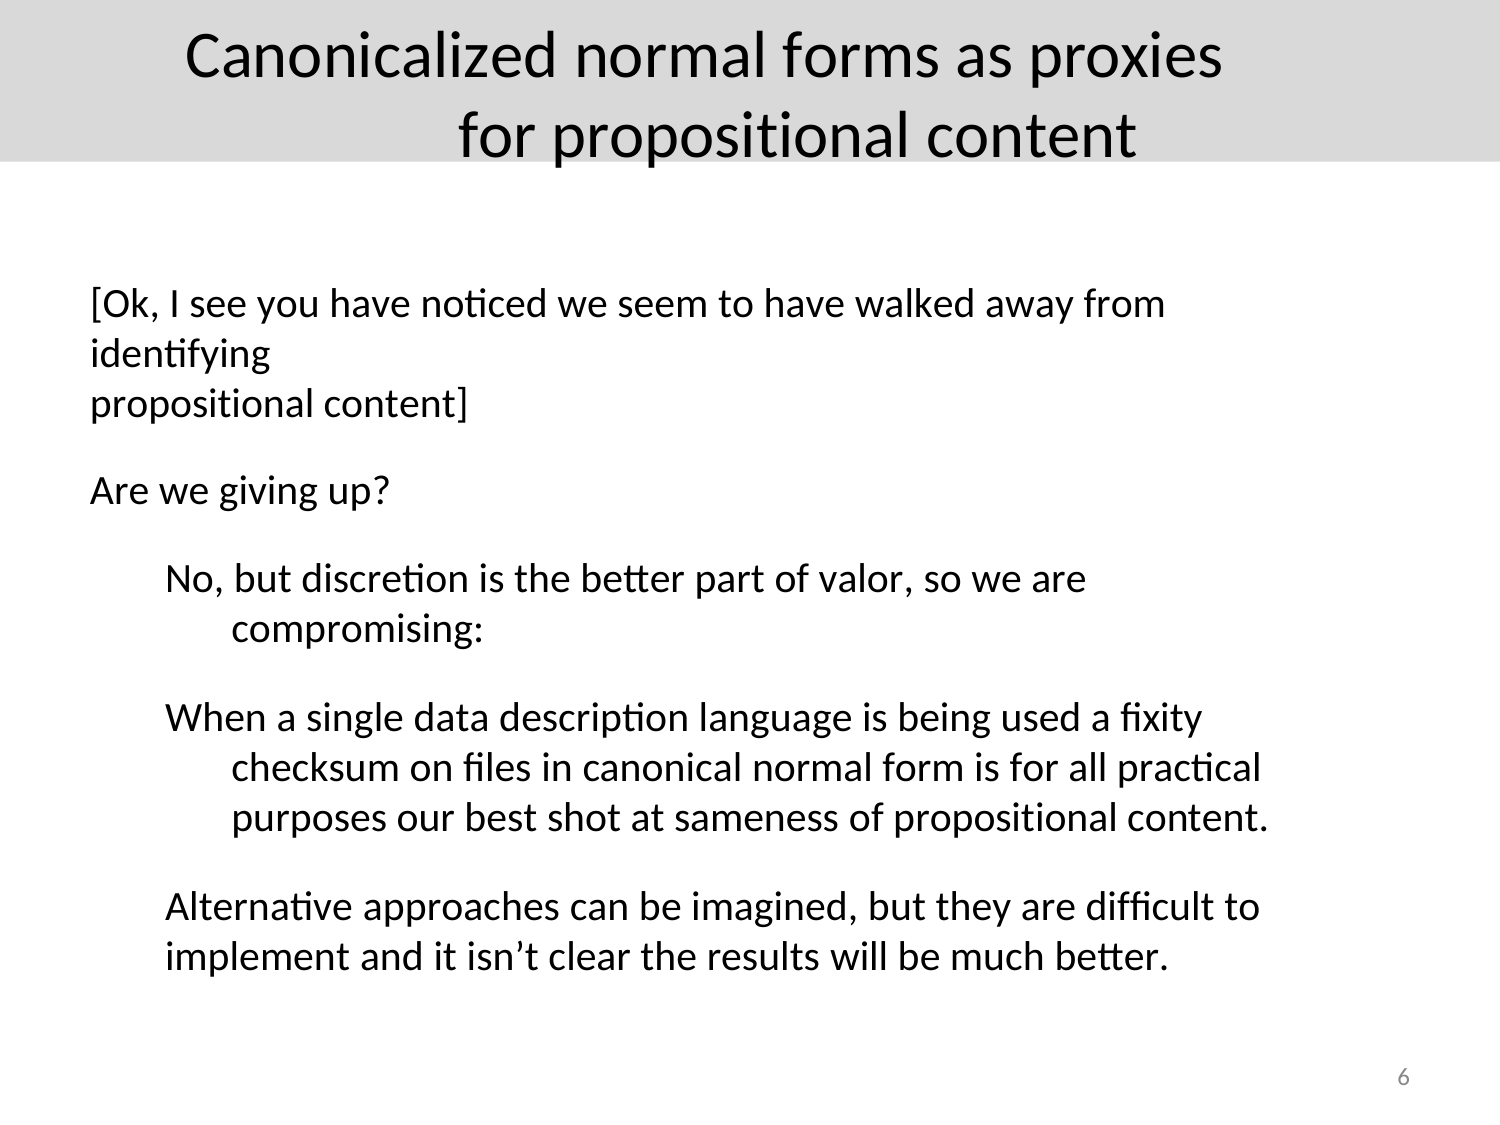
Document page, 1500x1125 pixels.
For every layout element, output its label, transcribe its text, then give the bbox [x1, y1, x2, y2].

text_box [Ok, I see you have noticed we seem to have walked away from identifying propositional content] Are we giving up? No, but discretion is the better part of valor, so we are compromising: When a single data description language is being used a fixity checksum on files in canonical normal form is for all practical purposes our best shot at sameness of propositional content. Alternative approaches can be imagined, but they are difficult to implement and it isn’t clear the results will be much better. [87, 275, 1349, 980]
text_box [0, 0, 1500, 162]
text_box Canonicalized normal forms as proxies for propositional content [183, 11, 1317, 172]
slide_number 6 [1393, 1060, 1415, 1125]
